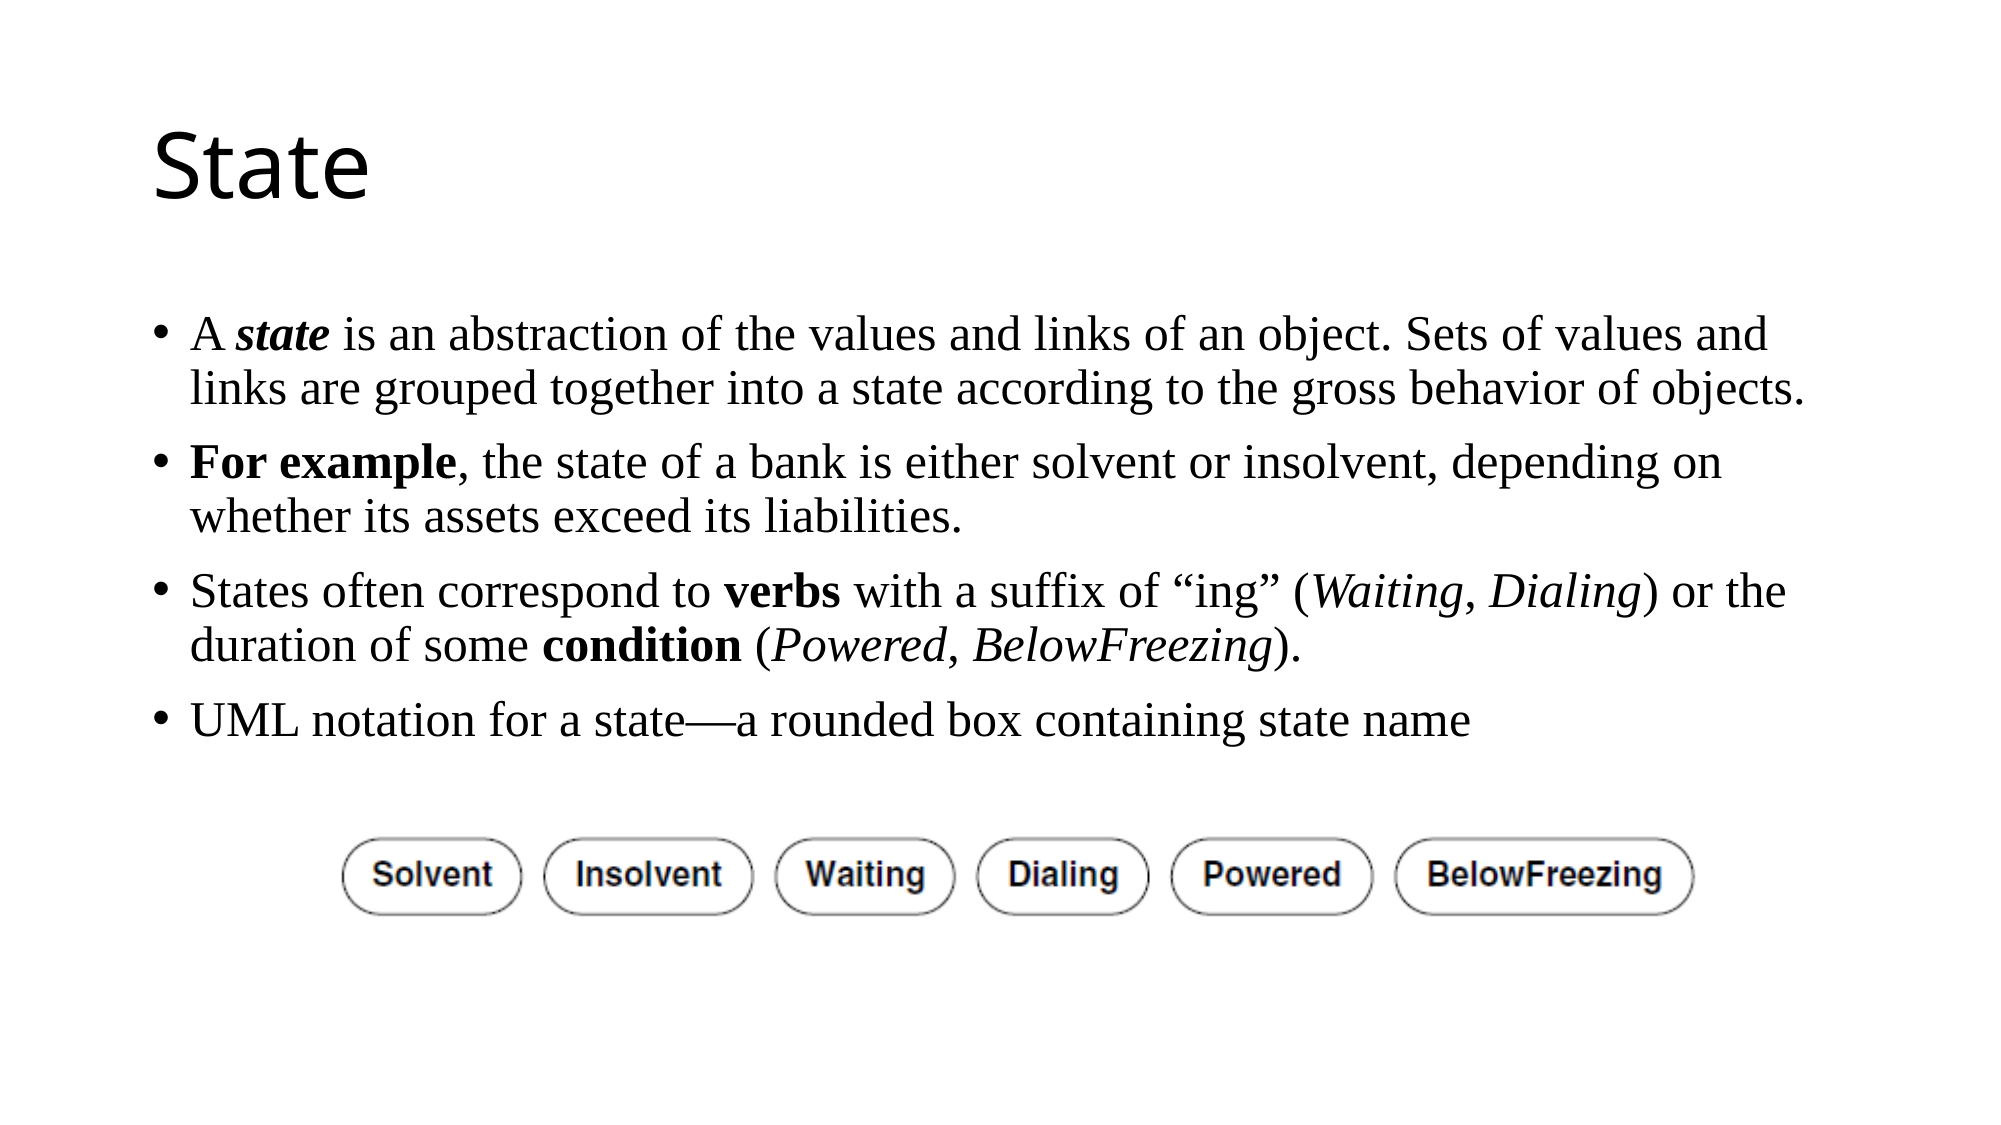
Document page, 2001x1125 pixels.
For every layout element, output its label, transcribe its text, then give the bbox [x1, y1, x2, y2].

title State [137, 59, 1863, 278]
picture [321, 798, 1711, 940]
list A state is an abstraction of the values and links of an object. Sets of values and links are grouped together into a state according to the gross behavior of objects. For example, the state of a bank is either solvent or insolvent, depending on whether its assets exceed its liabilities. States often correspond to verbs with a suffix of “ing” (Waiting, Dialing) or the duration of some condition (Powered, BelowFreezing). UML notation for a state—a rounded box containing state name [137, 299, 1863, 1014]
